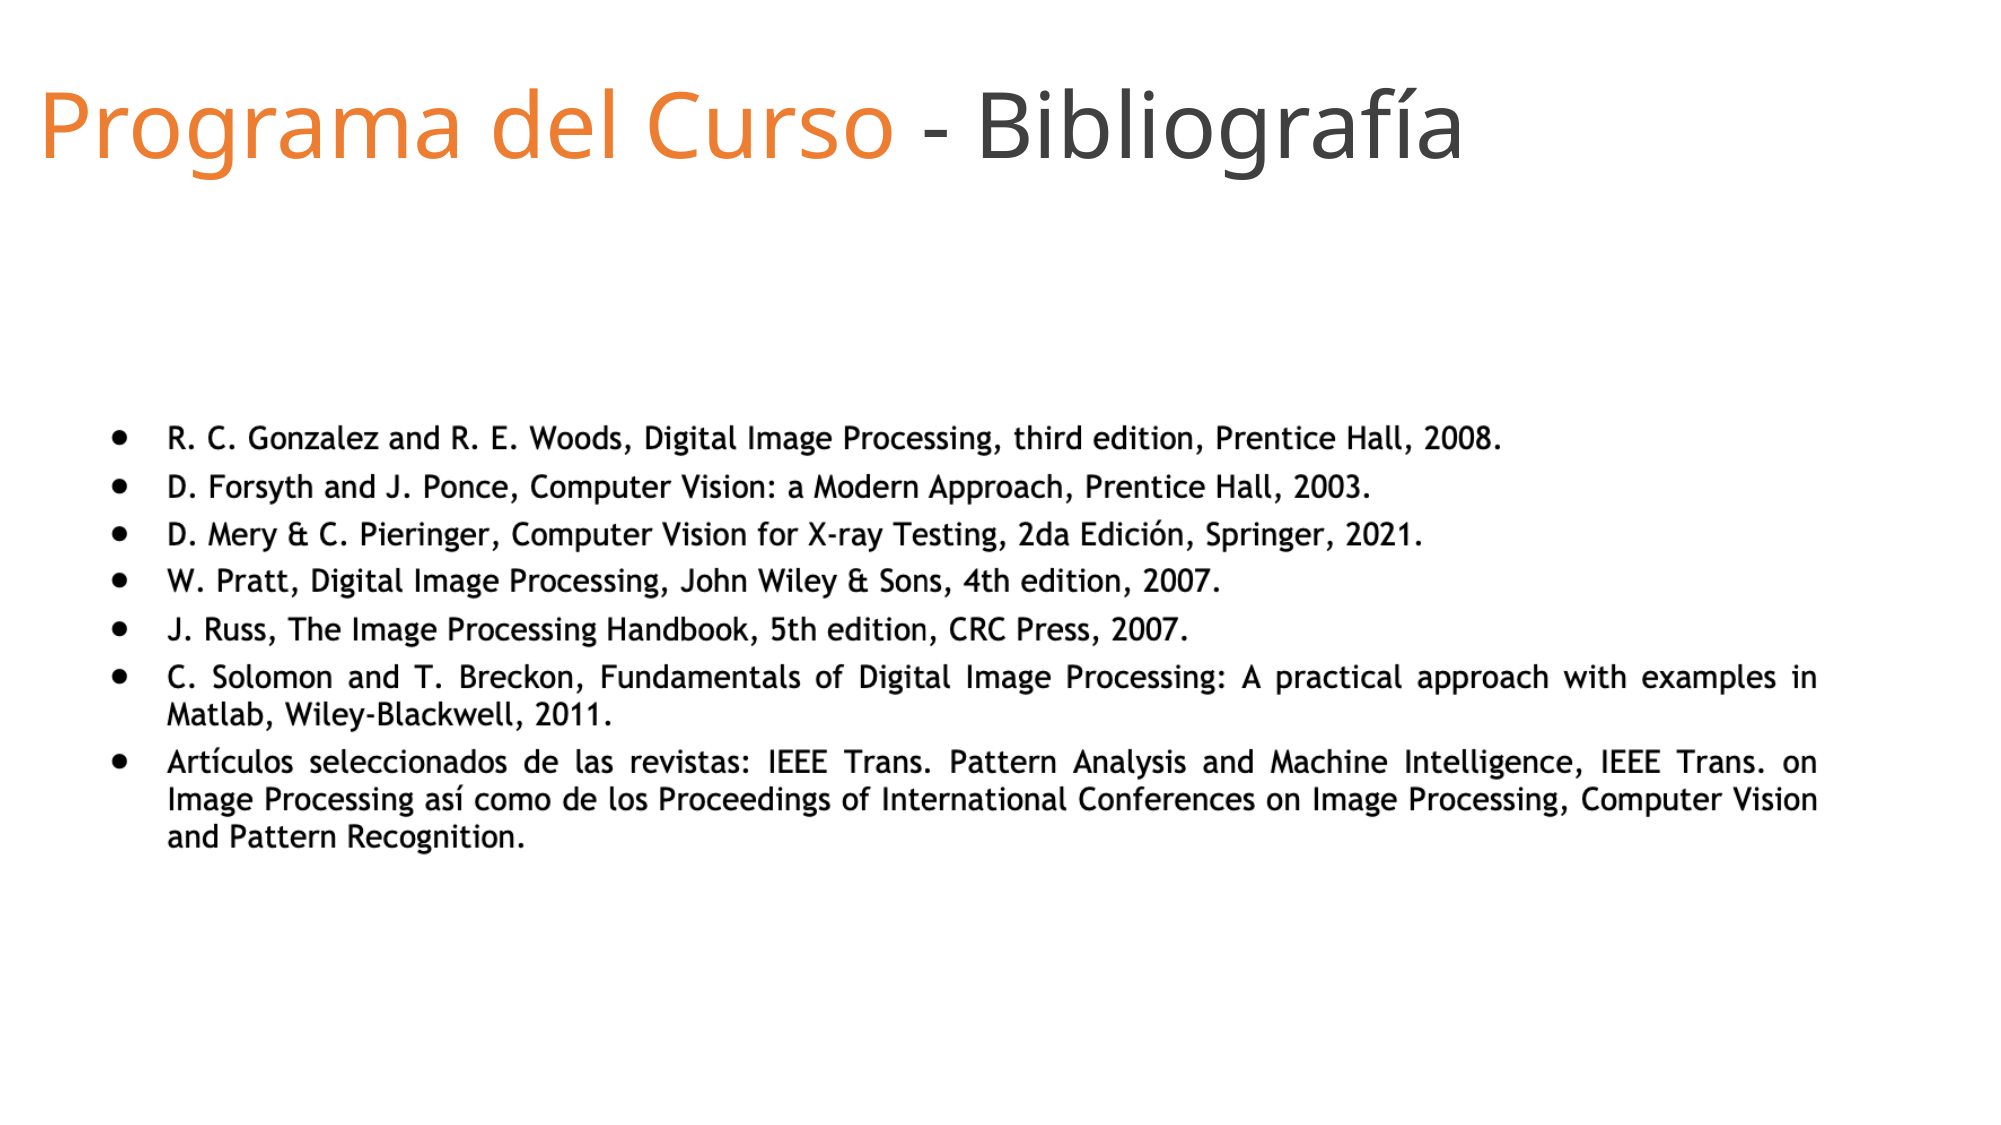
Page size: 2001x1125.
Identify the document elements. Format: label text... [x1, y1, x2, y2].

text_box Programa del Curso - Bibliografía [22, 59, 1483, 385]
picture [73, 387, 1868, 876]
